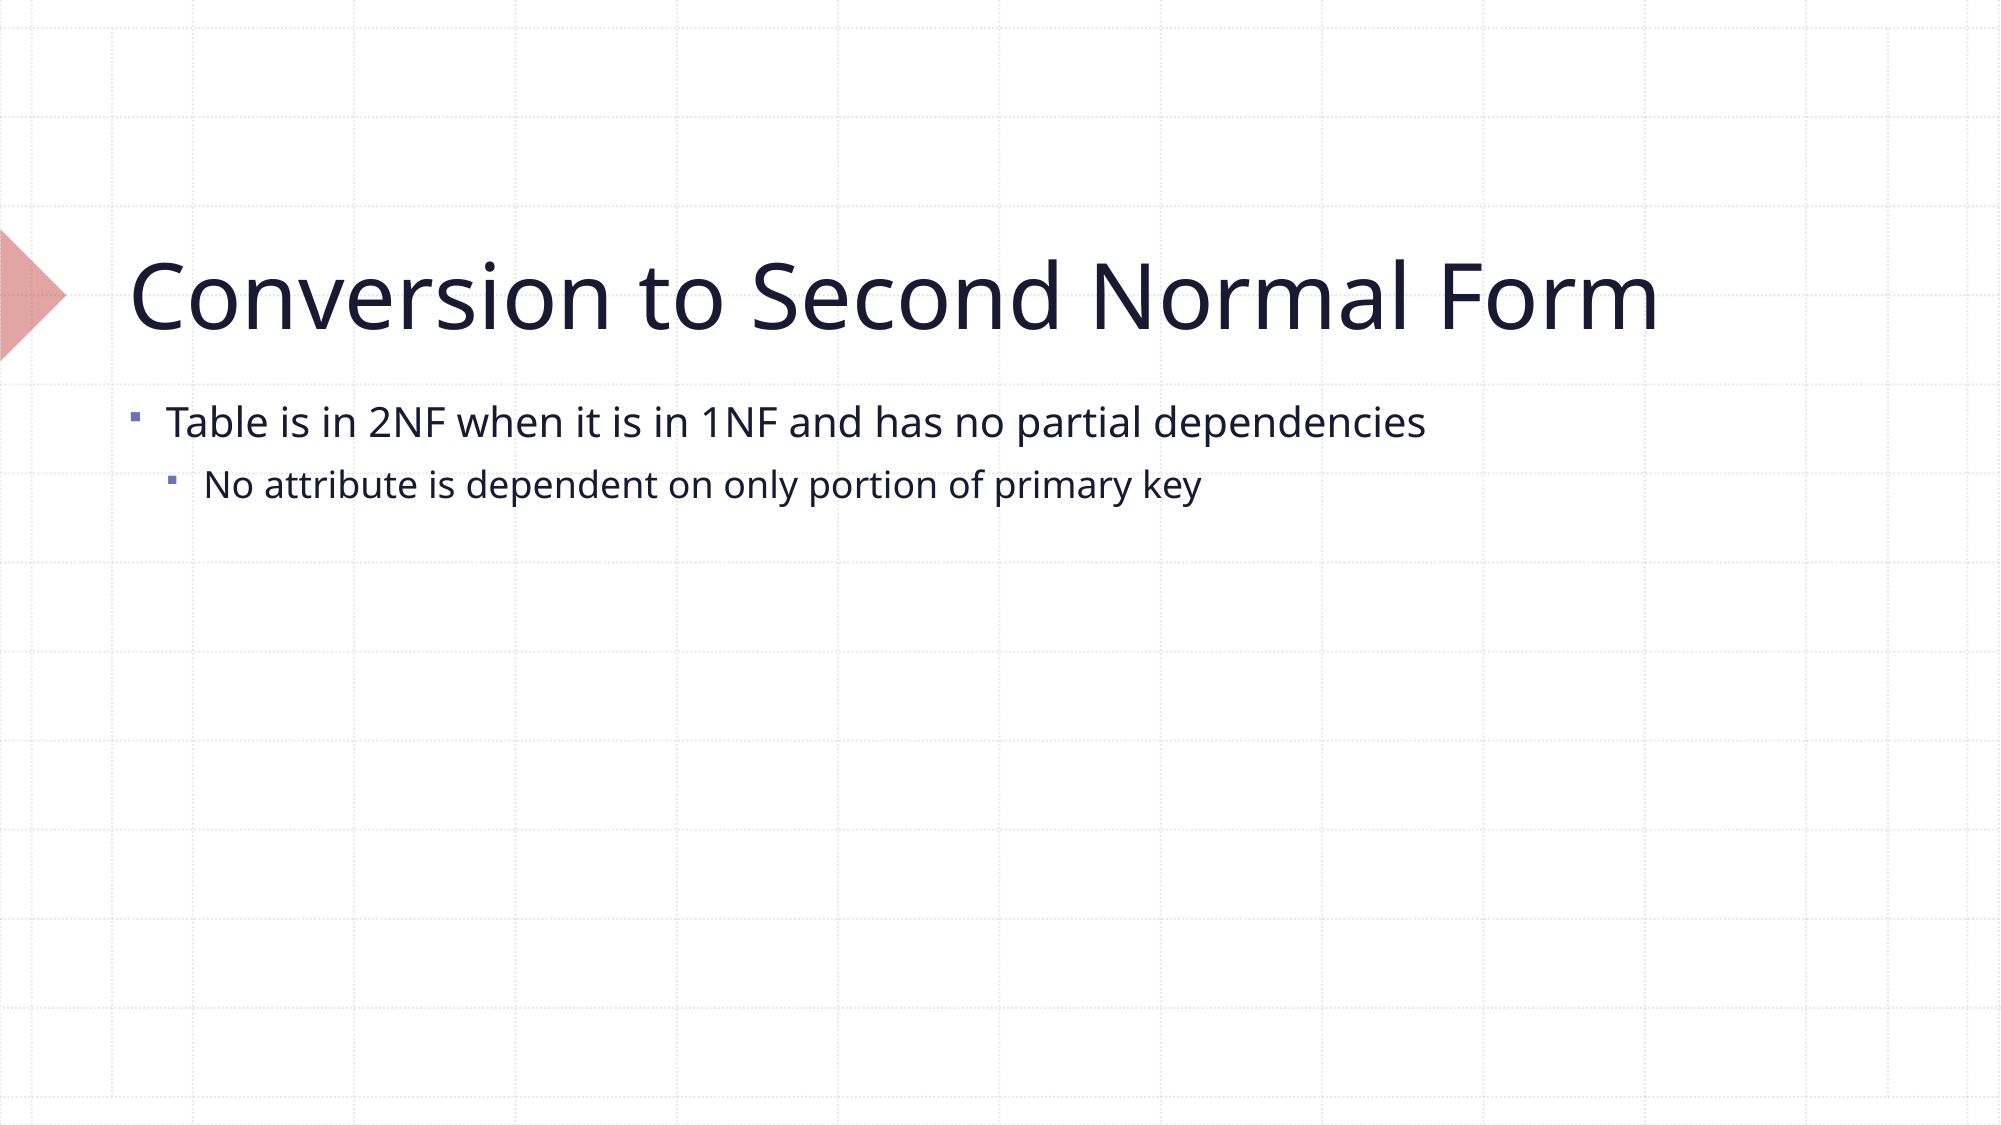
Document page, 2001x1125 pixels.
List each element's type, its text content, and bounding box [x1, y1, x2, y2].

list Table is in 2NF when it is in 1NF and has no partial dependencies No attribute is dependent on only portion of primary key [113, 383, 1808, 969]
title Conversion to Second Normal Form [113, 119, 1808, 356]
